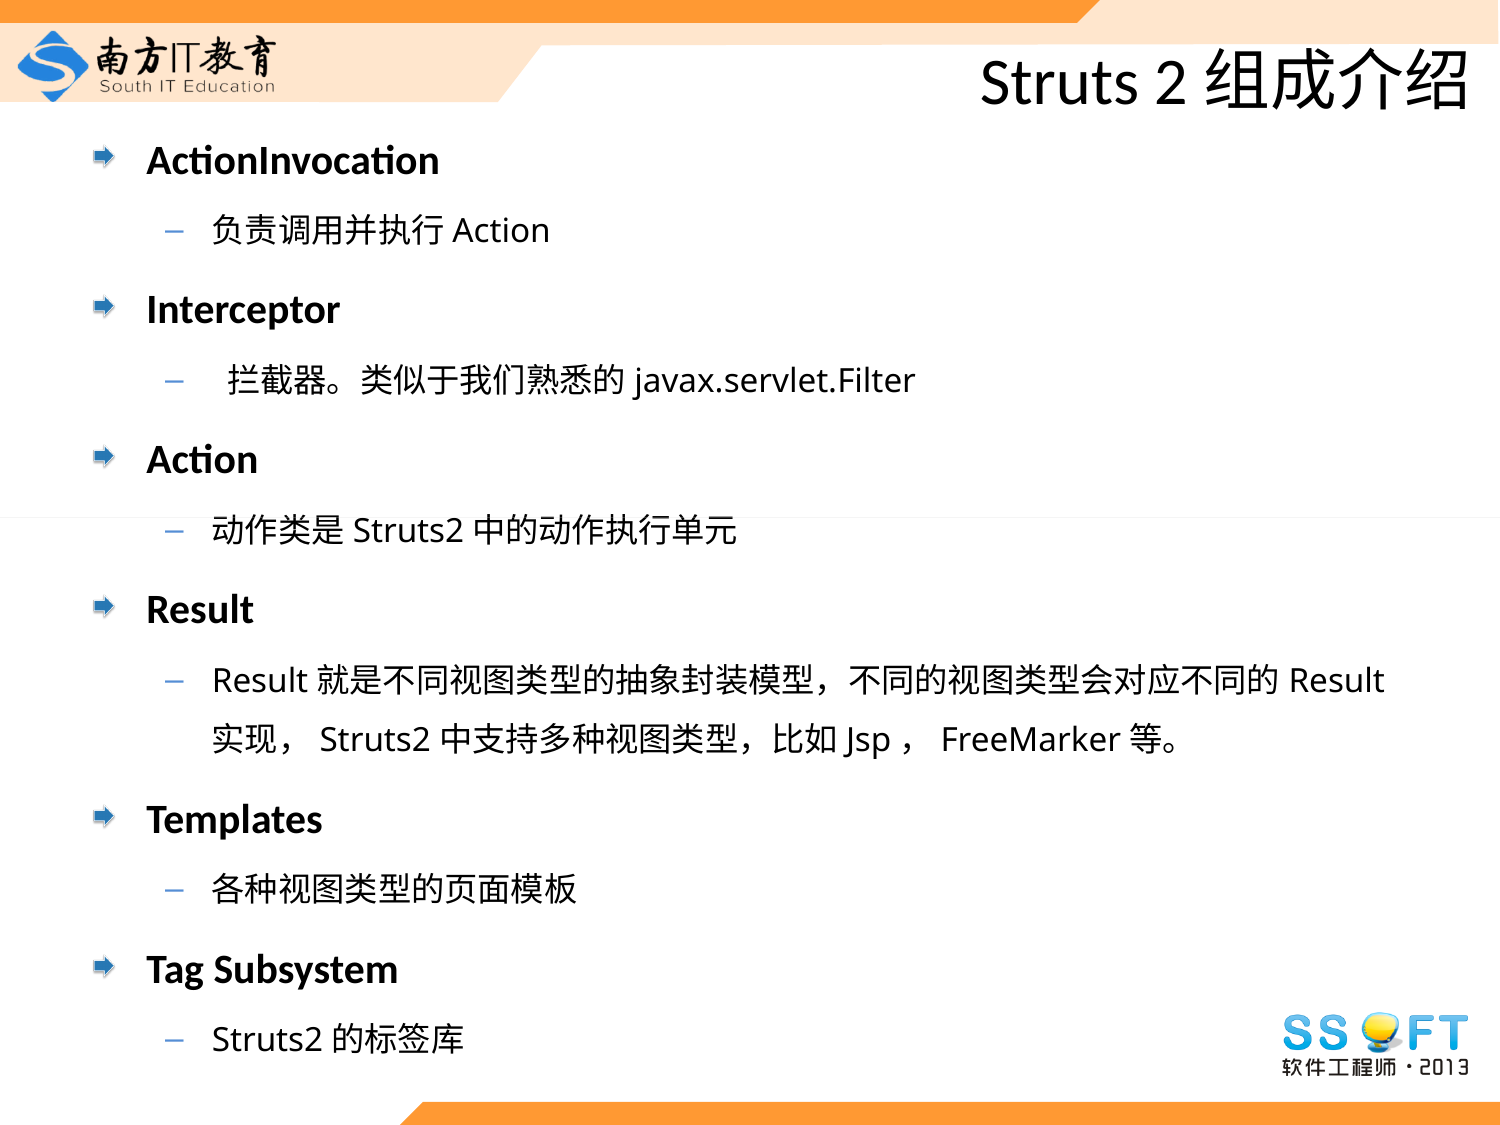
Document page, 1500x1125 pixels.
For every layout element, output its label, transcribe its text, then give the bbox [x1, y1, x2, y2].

picture [90, 592, 118, 622]
picture [90, 802, 118, 832]
list ActionInvocation 负责调用并执行Action Interceptor 拦截器。类似于我们熟悉的javax.servlet.Filter Action 动作类是Struts2中的动作执行单元 Result Result就是不同视图类型的抽象封装模型，不同的视图类型会对应不同的Result实现，Struts2中支持多种视图类型，比如Jsp，FreeMarker等。 Templates 各种视图类型的页面模板 Tag Subsystem Struts2的标签库 [74, 99, 1438, 517]
picture [90, 952, 118, 982]
picture [17, 30, 276, 102]
picture [90, 142, 118, 172]
title Struts 2组成介绍 [608, 42, 1487, 114]
list ActionInvocation 负责调用并执行Action Interceptor 拦截器。类似于我们熟悉的javax.servlet.Filter Action 动作类是Struts2中的动作执行单元 Result Result就是不同视图类型的抽象封装模型，不同的视图类型会对应不同的Result实现，Struts2中支持多种视图类型，比如Jsp，FreeMarker等。 Templates 各种视图类型的页面模板 Tag Subsystem Struts2的标签库 [74, 518, 1438, 1076]
picture [90, 292, 118, 322]
picture [1438, 1011, 1468, 1076]
picture [90, 442, 118, 472]
